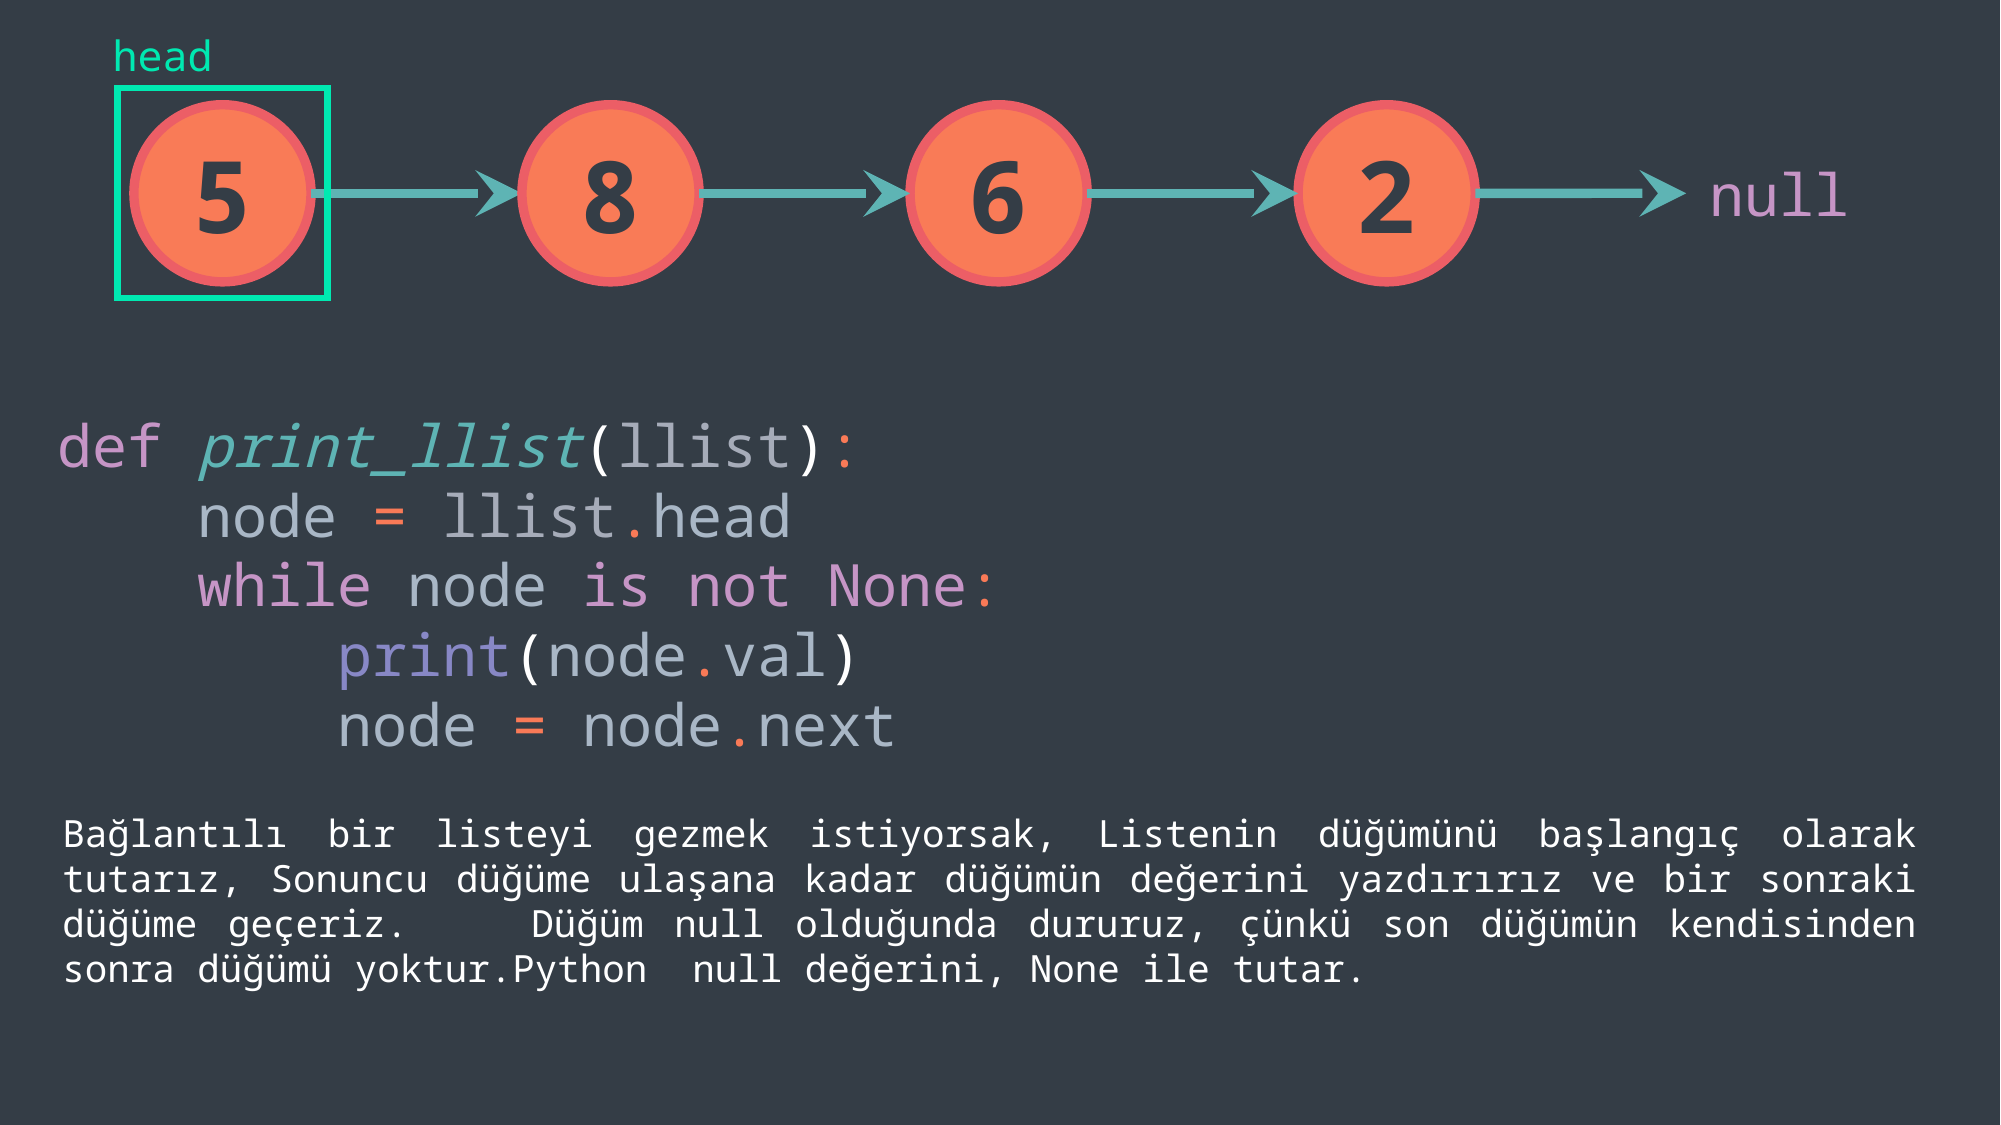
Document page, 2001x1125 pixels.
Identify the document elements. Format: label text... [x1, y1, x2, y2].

text_box def print_llist(llist): node = llist.head while node is not None: print(node.val) node = node.next [42, 401, 1018, 766]
text_box [116, 87, 328, 299]
text_box 6 [909, 103, 1089, 283]
text_box head [97, 22, 245, 88]
text_box null [1692, 150, 1867, 236]
text_box Bağlantılı bir listeyi gezmek istiyorsak, Listenin düğümünü başlangıç olarak tutarız, Sonuncu düğüme ulaşana kadar düğümün değerini yazdırırız ve bir sonraki düğüme geçeriz. Düğüm null olduğunda dururuz, çünkü son düğümün kendisinden sonra düğümü yoktur.Python null değerini, None ile tutar. [47, 802, 1932, 998]
text_box 8 [520, 103, 700, 283]
text_box 2 [1297, 103, 1477, 283]
